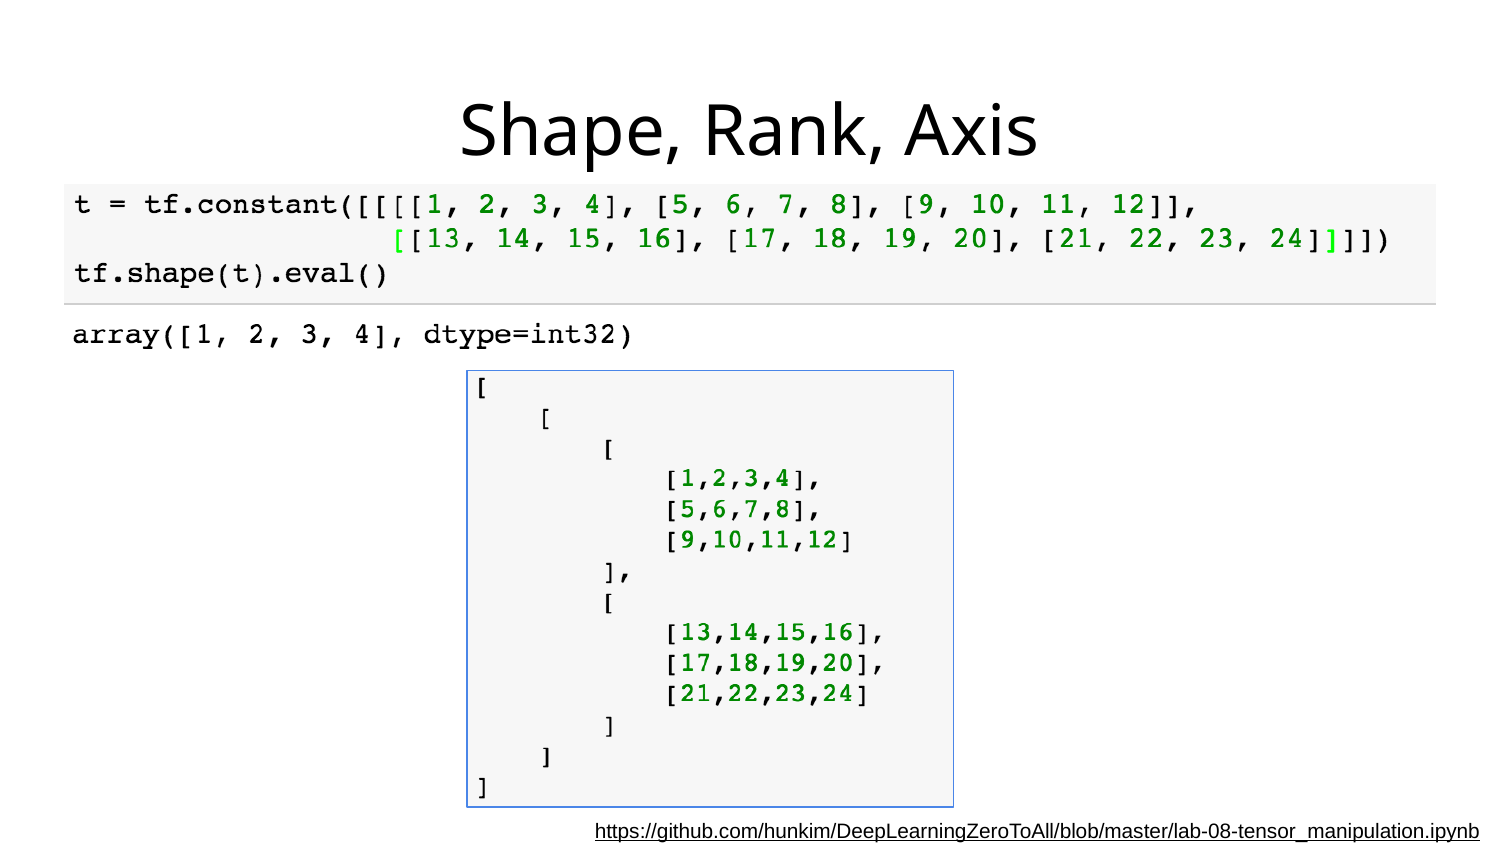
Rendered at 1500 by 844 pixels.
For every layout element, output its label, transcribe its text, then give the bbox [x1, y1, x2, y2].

picture [467, 370, 953, 807]
text_box https://github.com/hunkim/DeepLearningZeroToAll/blob/master/lab-08-tensor_manipulation.ipynb [579, 804, 1500, 844]
title Shape, Rank, Axis [297, 21, 1203, 182]
picture [64, 183, 1436, 352]
